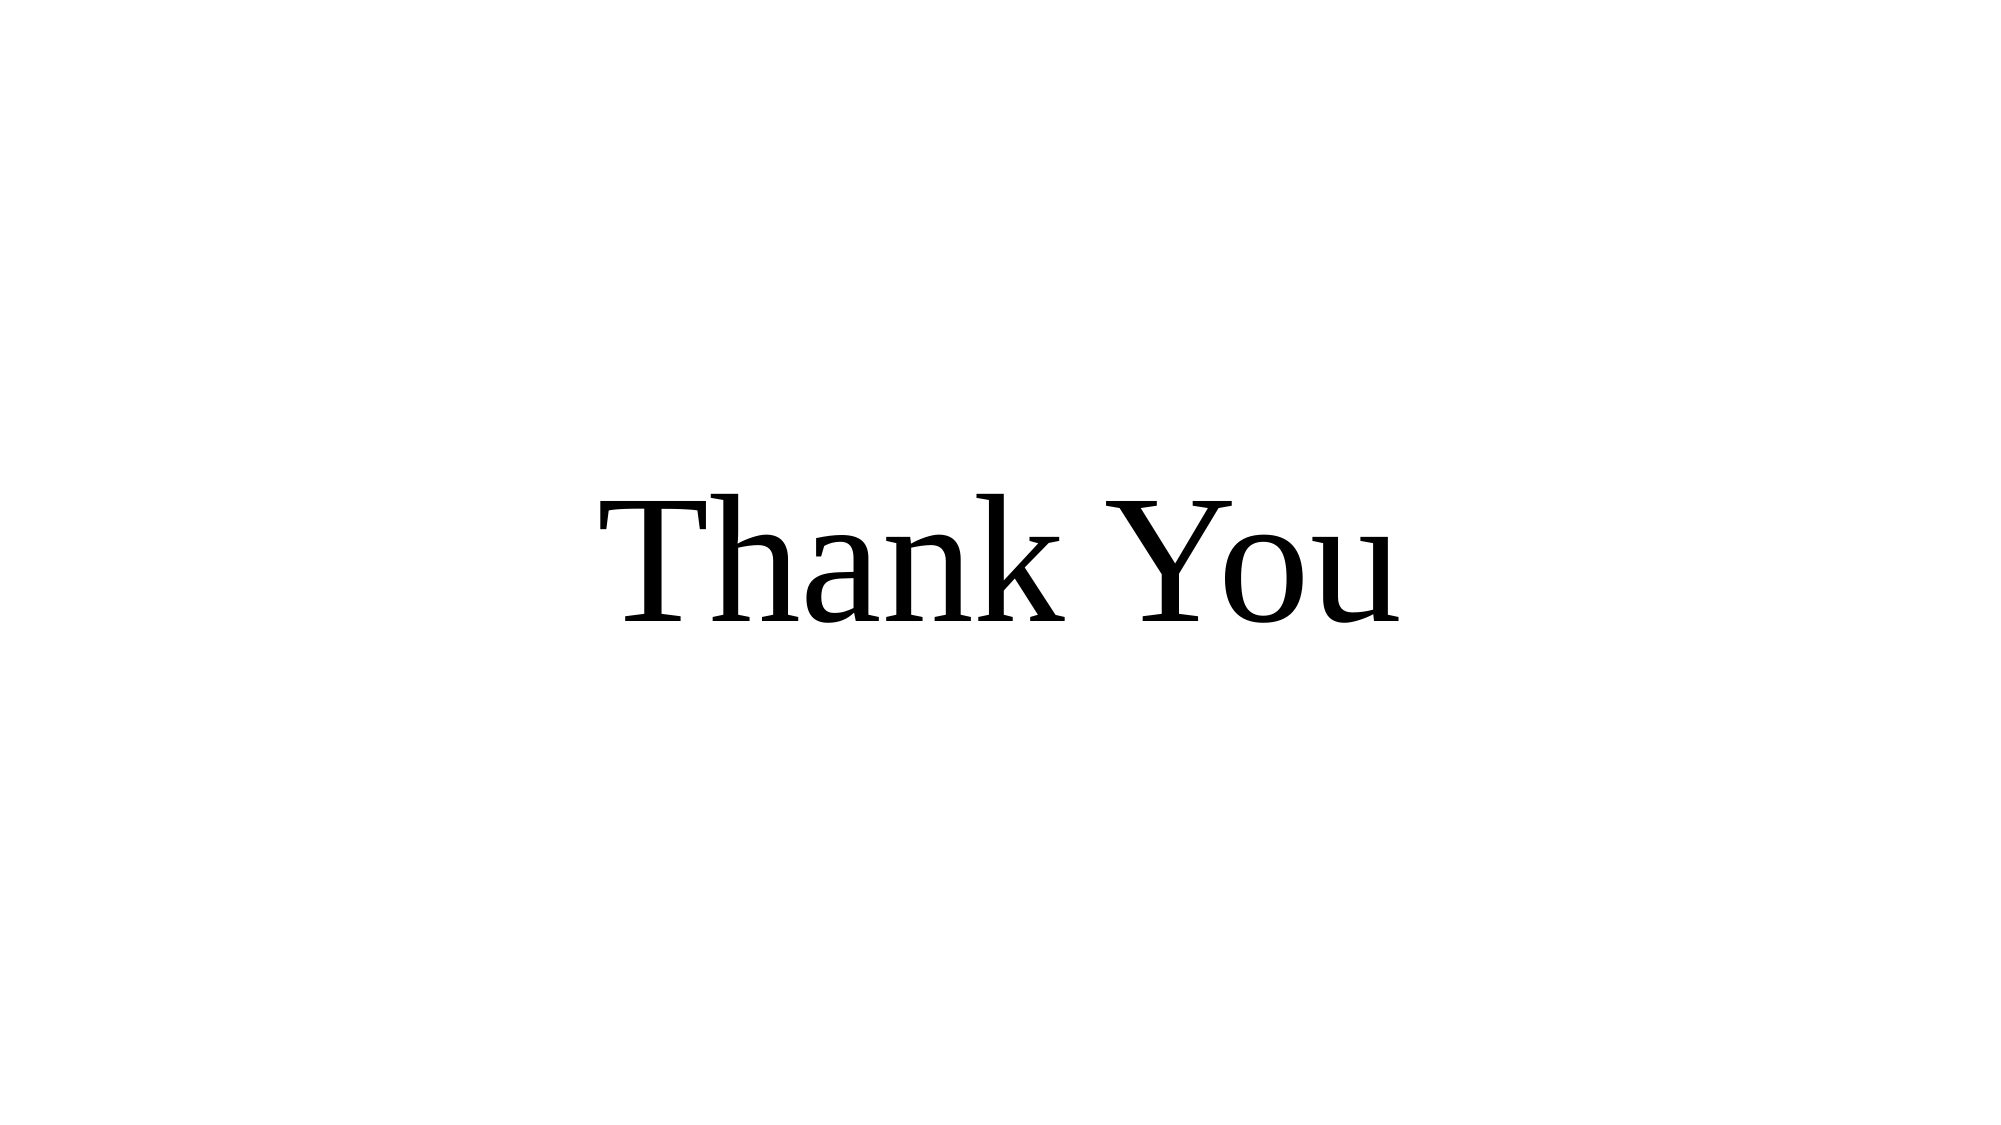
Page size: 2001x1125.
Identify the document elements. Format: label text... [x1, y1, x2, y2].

title Thank You [137, 453, 1863, 672]
